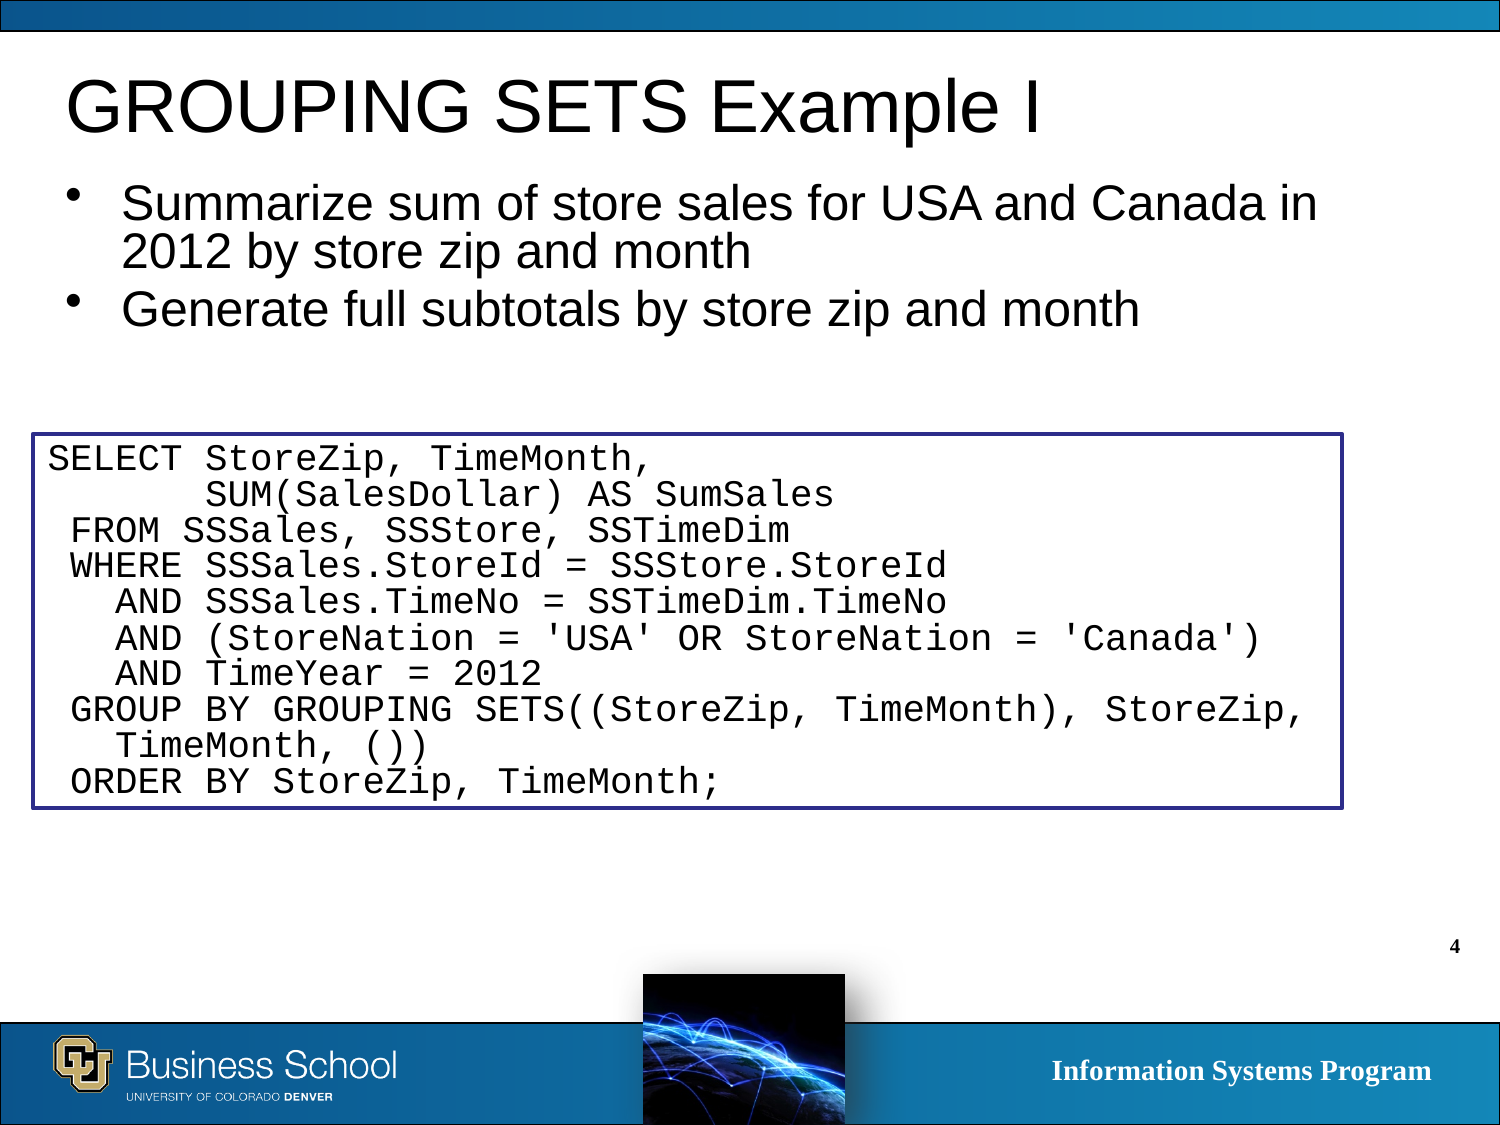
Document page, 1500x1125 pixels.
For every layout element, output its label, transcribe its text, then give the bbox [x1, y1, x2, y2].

picture [53, 1034, 396, 1101]
title GROUPING SETS Example I [49, 49, 1426, 163]
text_box SELECT StoreZip, TimeMonth, SUM(SalesDollar) AS SumSales FROM SSSales, SSStore, SSTimeDim WHERE SSSales.StoreId = SSStore.StoreId AND SSSales.TimeNo = SSTimeDim.TimeNo AND (StoreNation = 'USA' OR StoreNation = 'Canada') AND TimeYear = 2012 GROUP BY GROUPING SETS((StoreZip, TimeMonth), StoreZip, TimeMonth, ()) ORDER BY StoreZip, TimeMonth; [31, 432, 1344, 810]
list Summarize sum of store sales for USA and Canada in 2012 by store zip and month Generate full subtotals by store zip and month [49, 174, 1426, 359]
picture [643, 974, 845, 1125]
